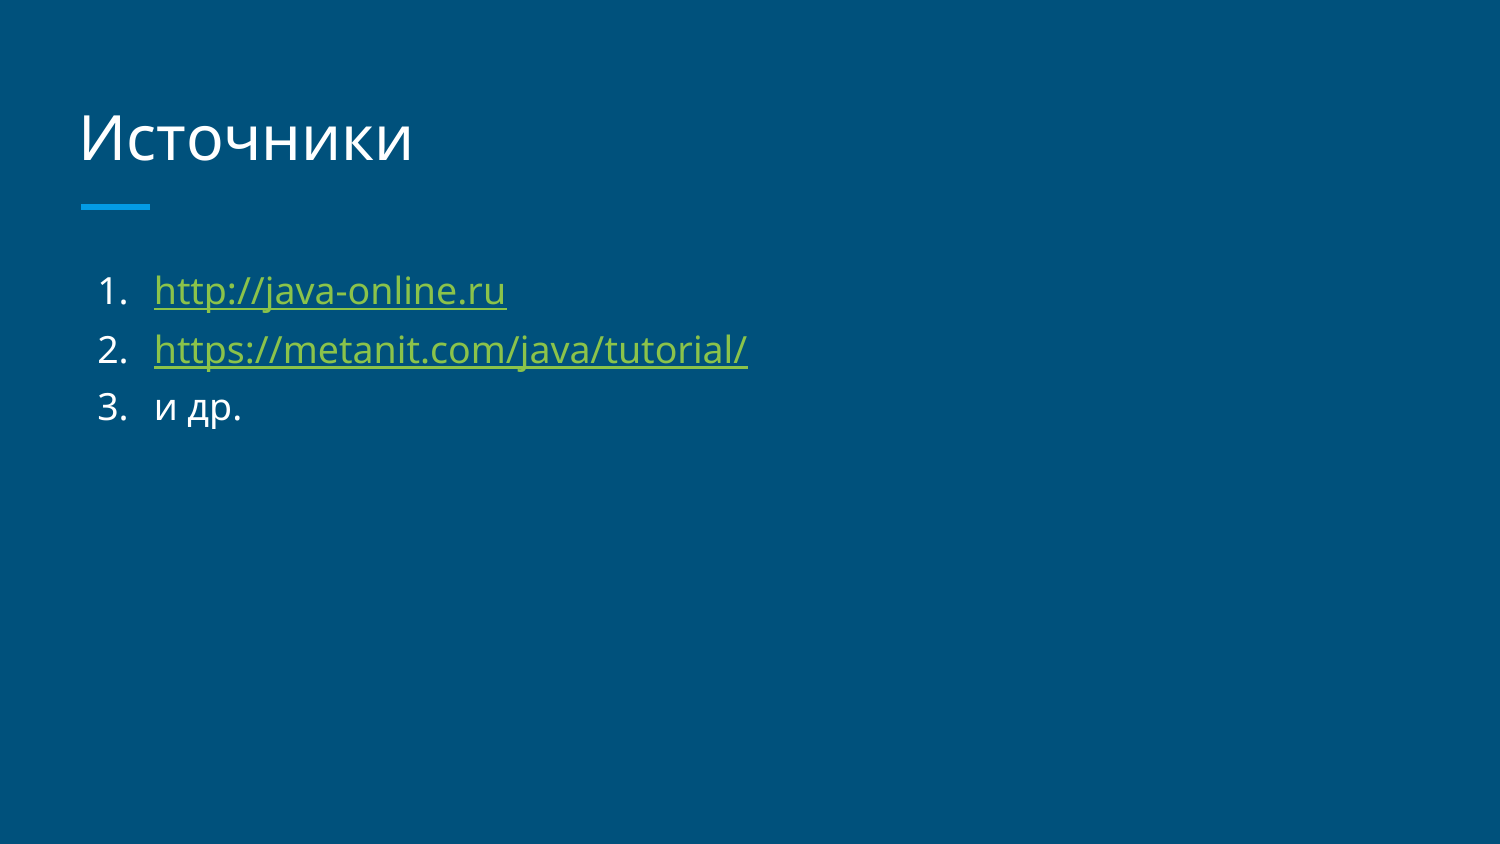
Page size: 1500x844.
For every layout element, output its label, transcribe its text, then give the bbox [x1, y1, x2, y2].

title Источники [63, 75, 1437, 188]
list http://java-online.ru https://metanit.com/java/tutorial/ и др. [63, 244, 1437, 750]
